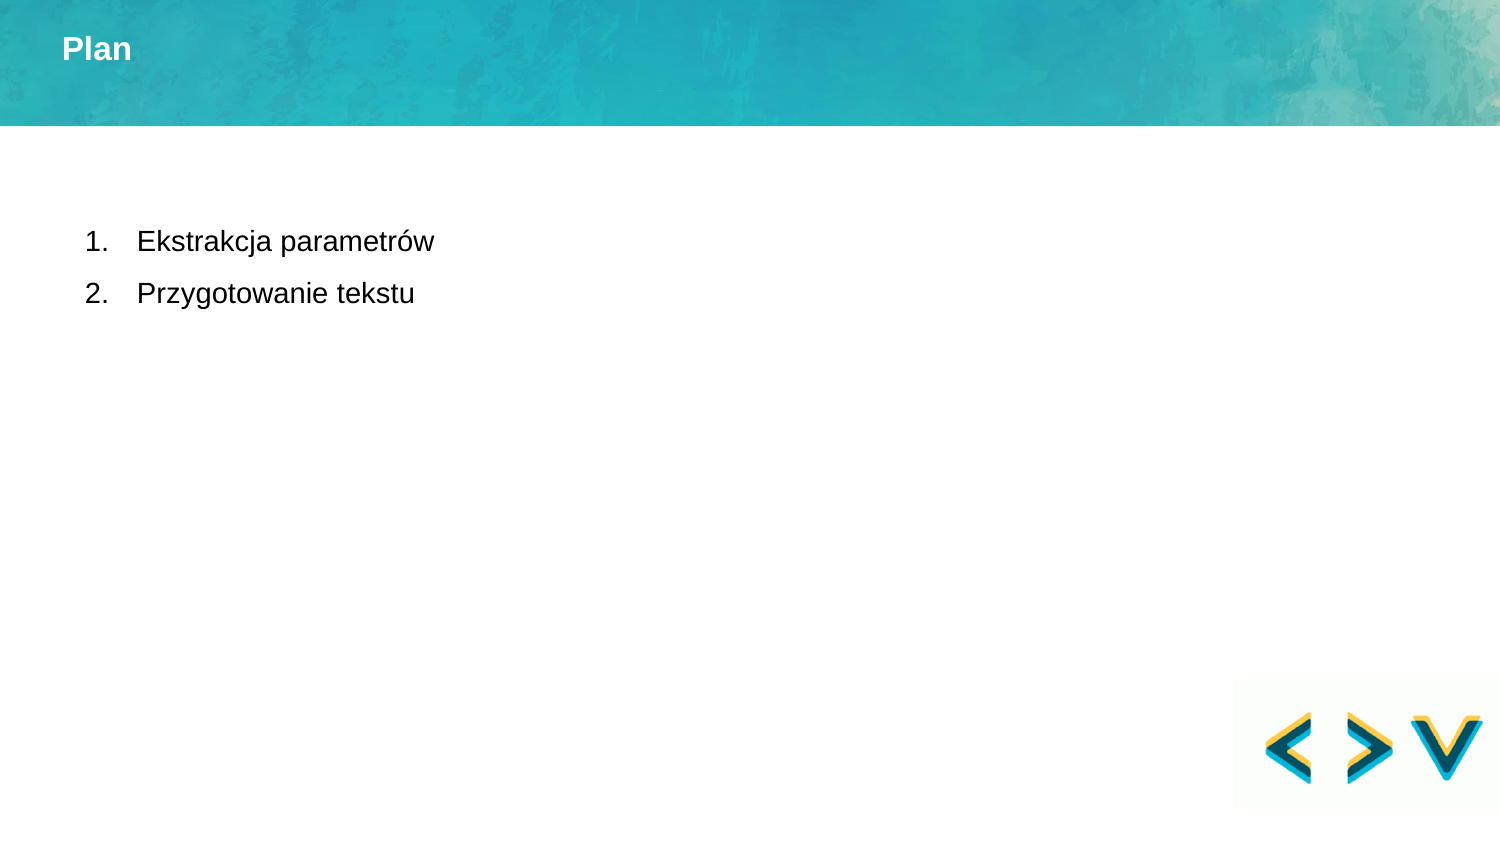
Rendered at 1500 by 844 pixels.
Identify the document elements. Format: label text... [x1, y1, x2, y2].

text_box Ekstrakcja parametrów Przygotowanie tekstu [47, 189, 726, 296]
text_box Plan [47, 0, 544, 83]
picture [0, 0, 1500, 844]
